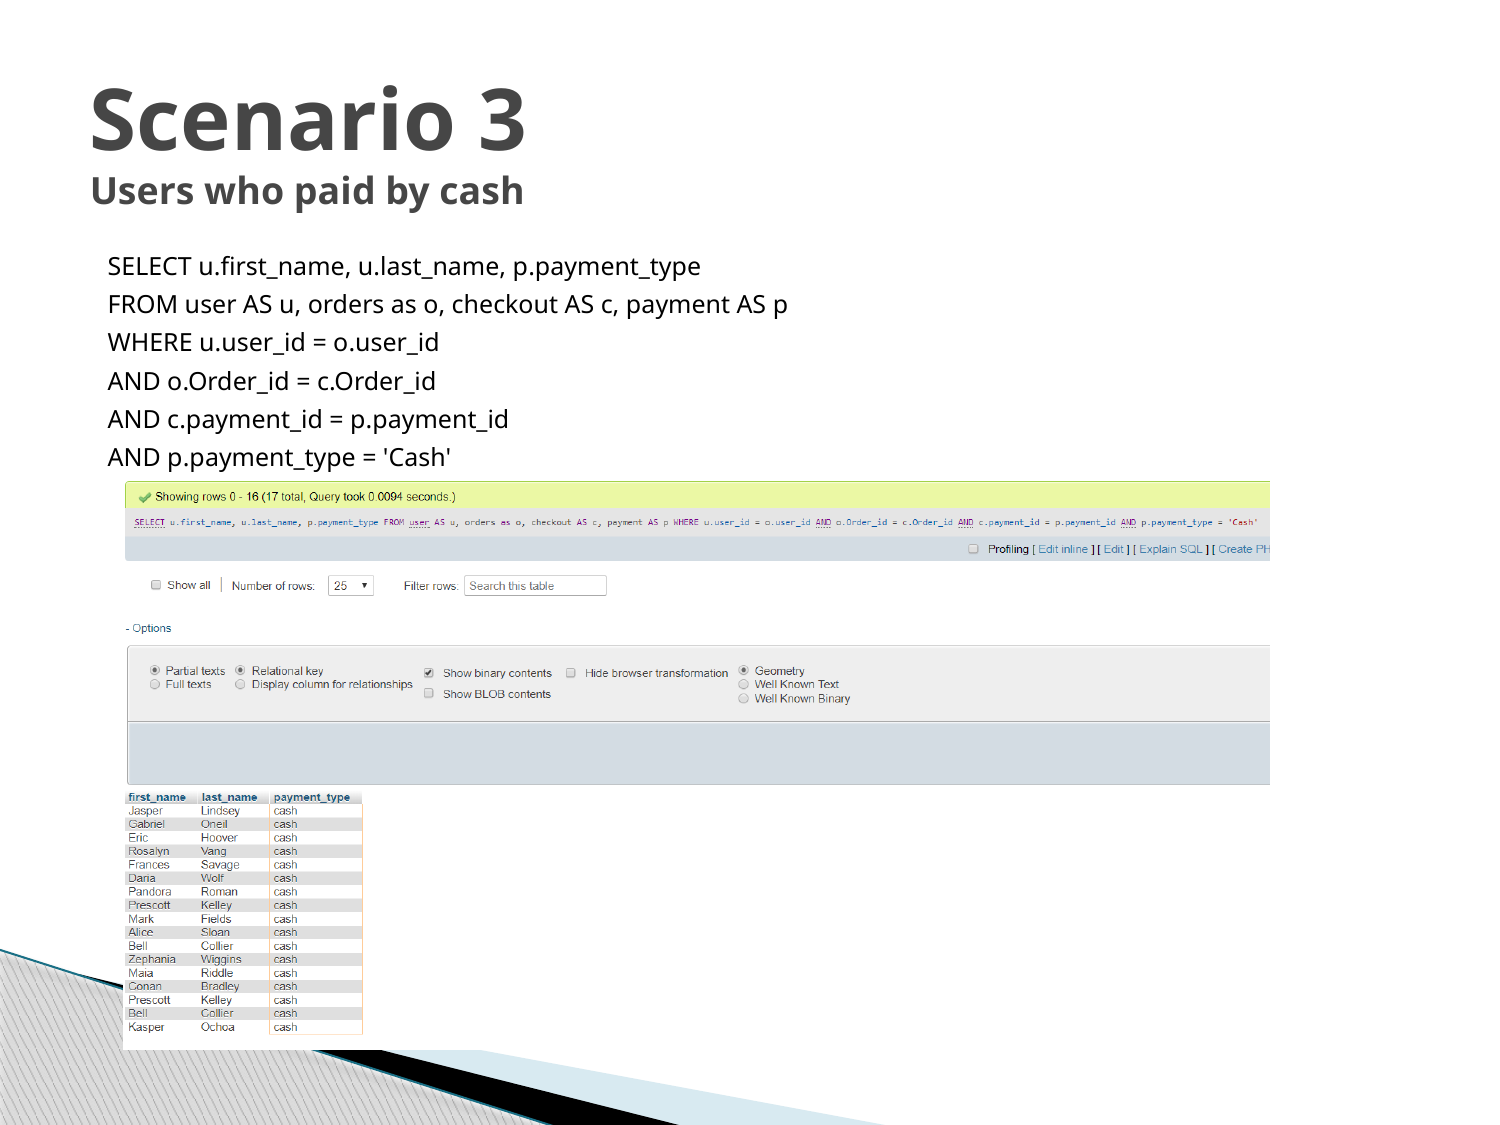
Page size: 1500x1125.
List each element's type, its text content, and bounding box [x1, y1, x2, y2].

picture [123, 479, 1270, 1050]
list SELECT u.first_name, u.last_name, p.payment_type FROM user AS u, orders as o, checkout AS c, payment AS p WHERE u.user_id = o.user_id AND o.Order_id = c.Order_id AND c.payment_id = p.payment_id AND p.payment_type = 'Cash' [75, 243, 1425, 986]
title Scenario 3 Users who paid by cash [75, 45, 1425, 233]
